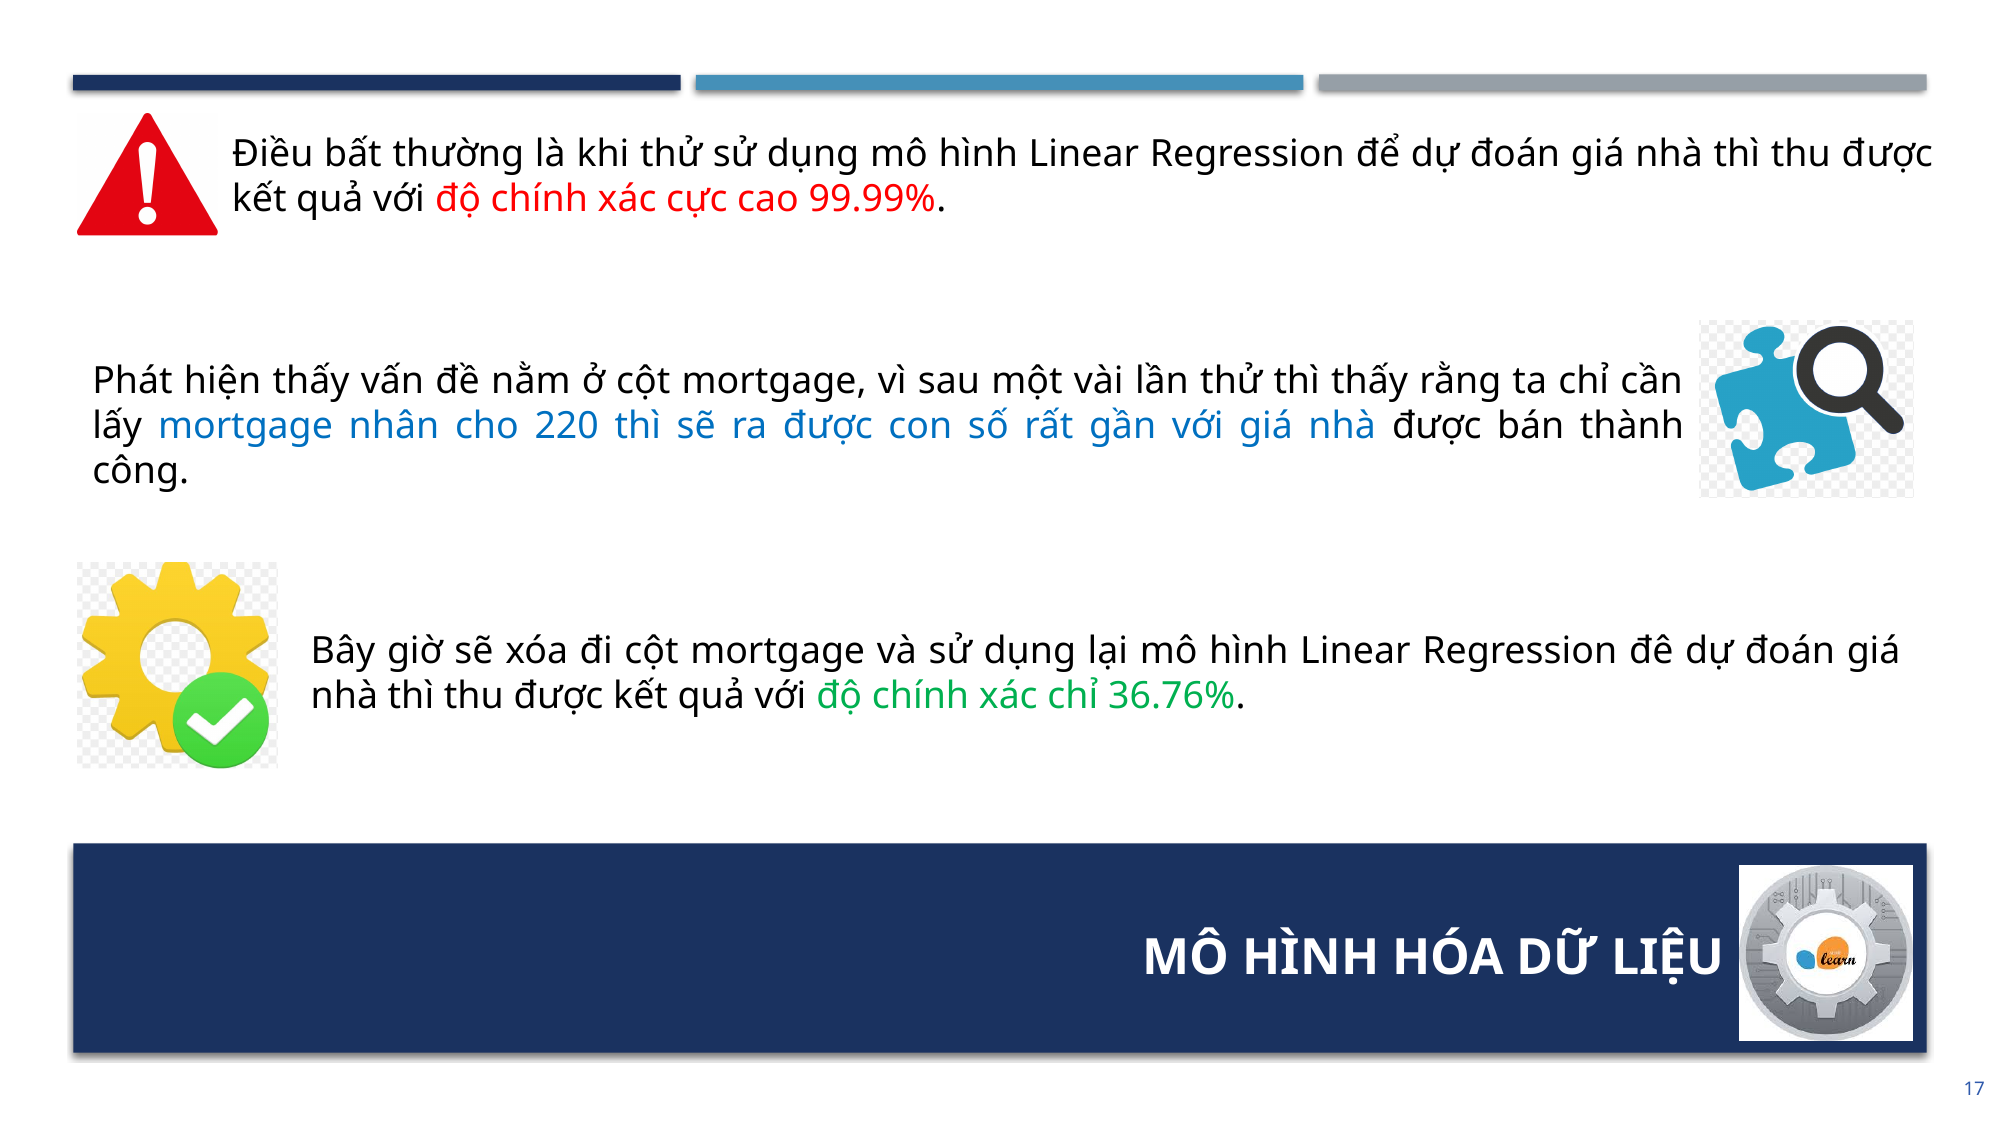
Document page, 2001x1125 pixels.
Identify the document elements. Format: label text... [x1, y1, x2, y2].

text_box Điều bất thường là khi thử sử dụng mô hình Linear Regression để dự đoán giá nhà thì thu được kết quả với độ chính xác cực cao 99.99%. [222, 121, 1948, 227]
text_box Phát hiện thấy vấn đề nằm ở cột mortgage, vì sau một vài lần thử thì thấy rằng ta chỉ cần lấy mortgage nhân cho 220 thì sẽ ra được con số rất gần với giá nhà được bán thành công. [77, 348, 1692, 498]
picture [1698, 319, 1915, 498]
picture [1739, 864, 1913, 1042]
text_box Bây giờ sẽ xóa đi cột mortgage và sử dụng lại mô hình Linear Regression đê dự đoán giá nhà thì thu được kết quả với độ chính xác chỉ 36.76%. [295, 618, 1918, 724]
title Mô hình hóa dữ liệu [110, 897, 1733, 1012]
slide_number 17 [1827, 1059, 2000, 1120]
picture [77, 113, 218, 236]
picture [77, 561, 279, 770]
